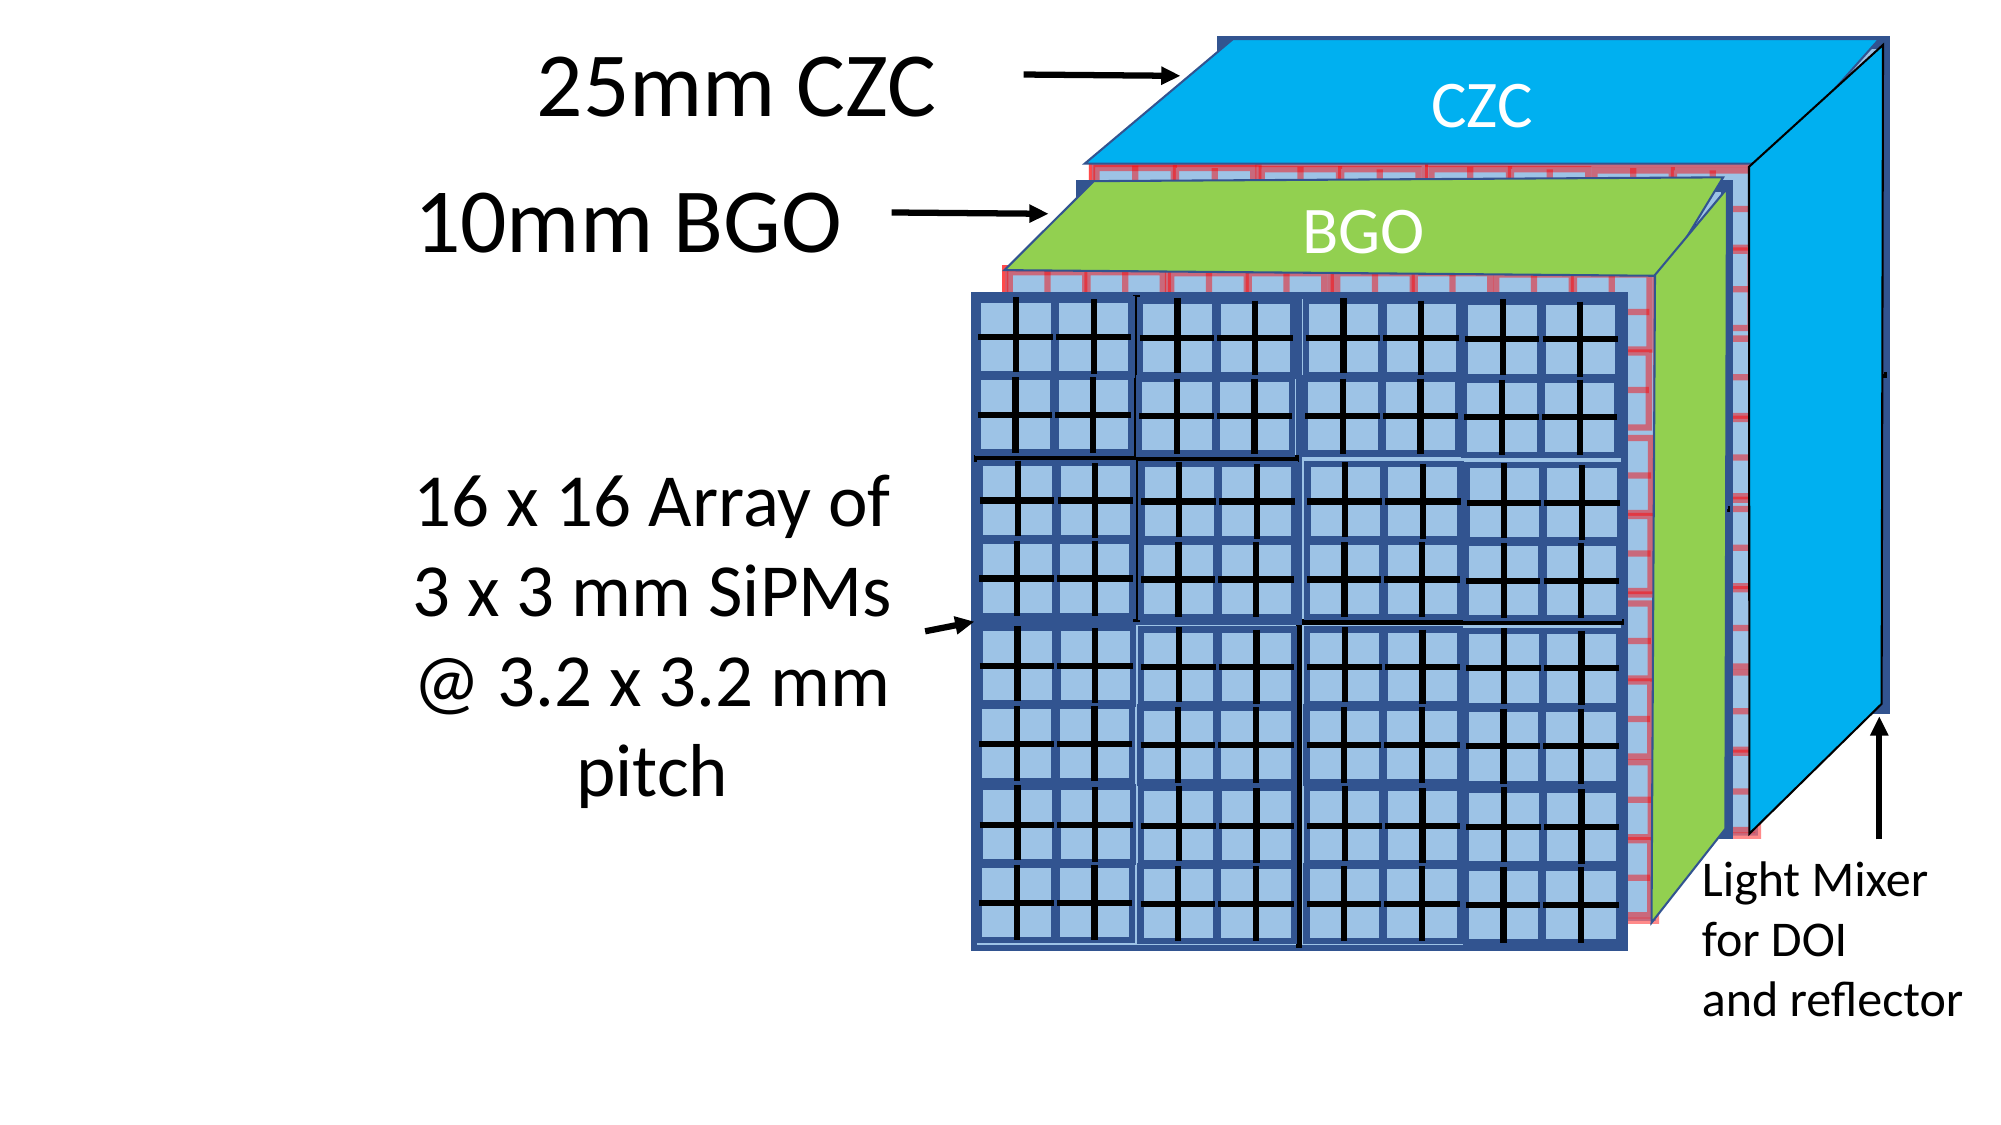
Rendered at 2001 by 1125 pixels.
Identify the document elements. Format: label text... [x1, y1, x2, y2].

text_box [1220, 38, 1887, 711]
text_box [973, 295, 1625, 949]
text_box 25mm CZC [521, 17, 1026, 142]
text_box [925, 621, 974, 634]
text_box CZC [1081, 48, 1220, 165]
text_box 16 x 16 Array of 3 x 3 mm SiPMs @ 3.2 x 3.2 mm pitch [379, 443, 926, 819]
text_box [1091, 163, 1758, 836]
text_box 10mm BGO [399, 153, 892, 278]
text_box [1004, 177, 1746, 921]
text_box [1758, 711, 1876, 827]
text_box Light Mixer for DOI and reflector [1687, 839, 1986, 1034]
